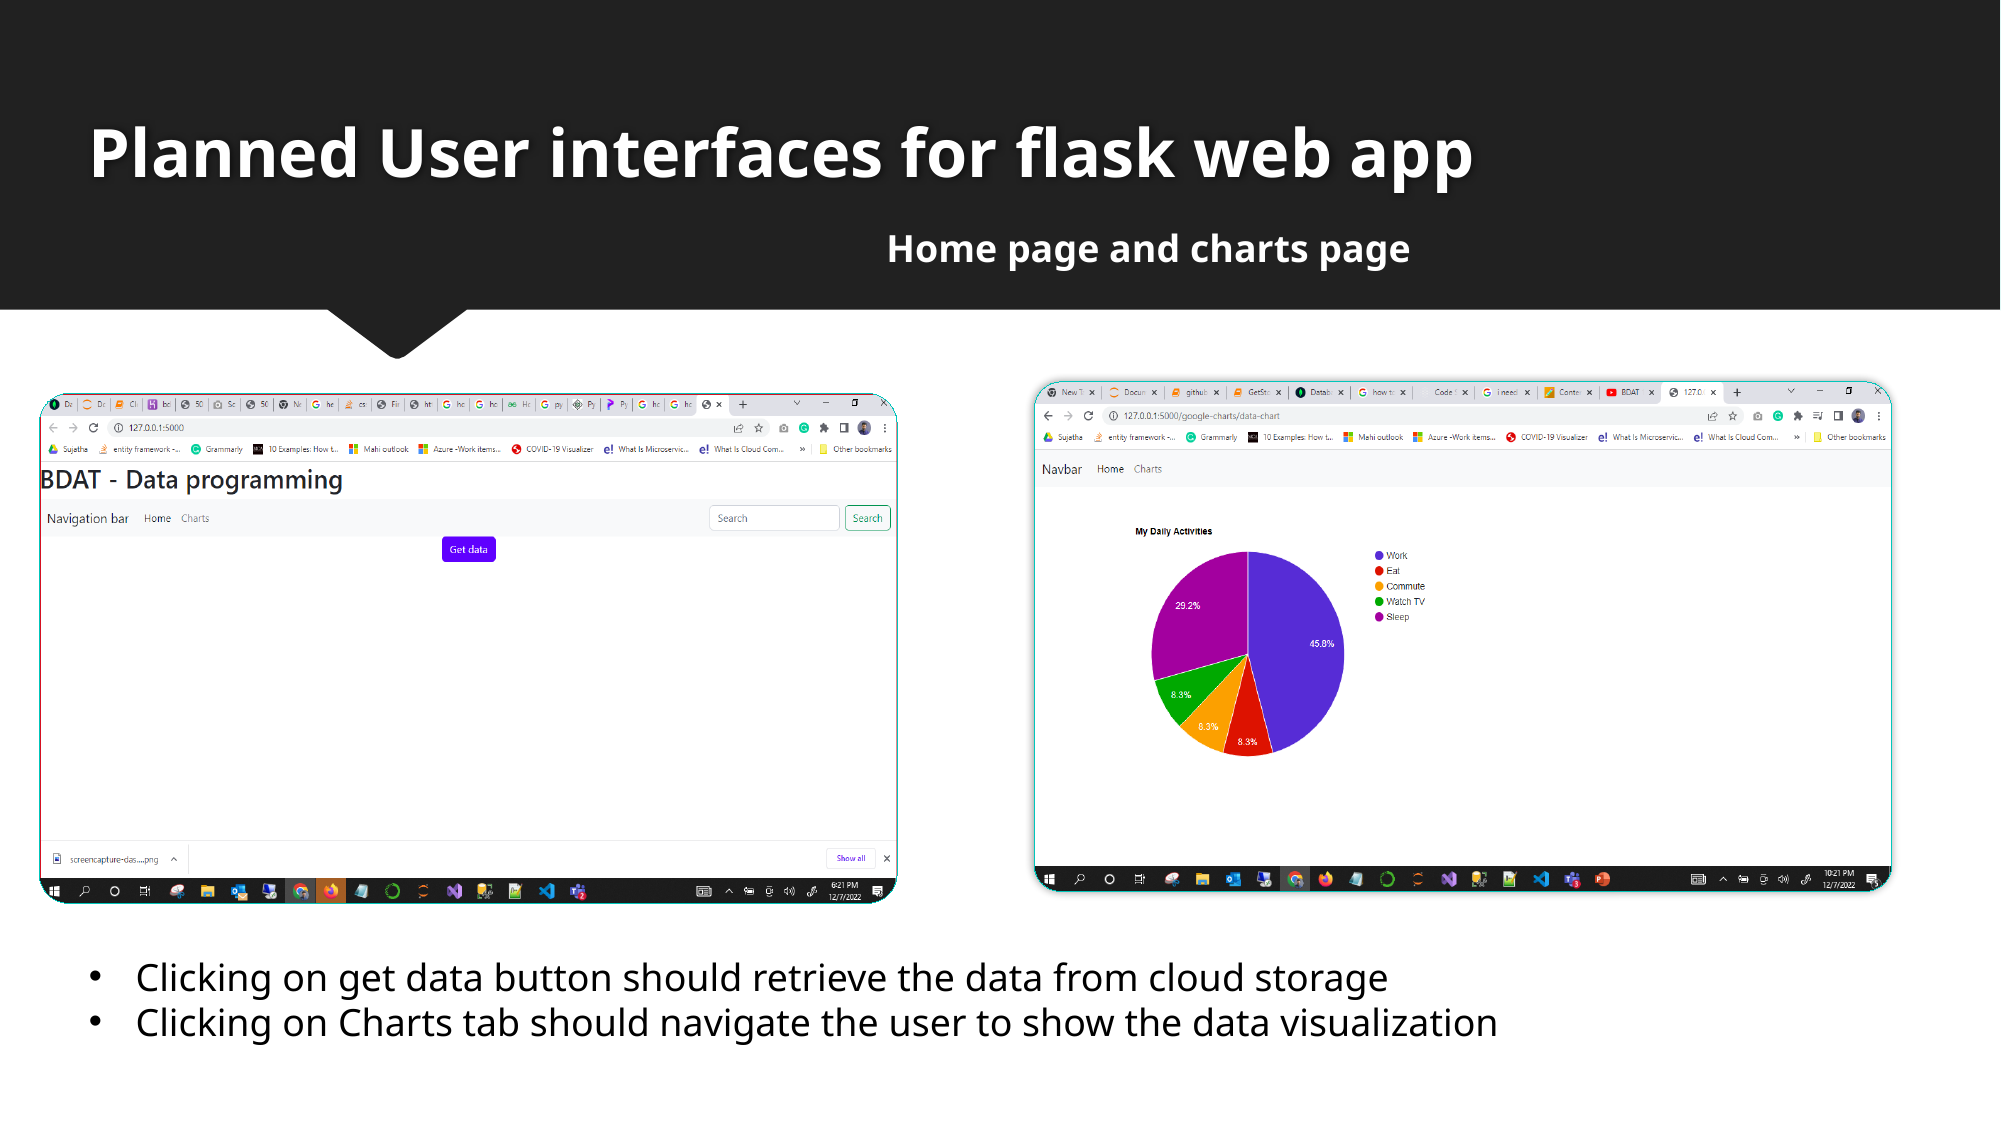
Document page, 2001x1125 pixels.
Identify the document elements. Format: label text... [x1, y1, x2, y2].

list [1033, 381, 1893, 892]
text_box [0, 311, 2000, 1125]
title Planned User interfaces for flask web app [74, 64, 1926, 199]
text_box [0, 0, 2000, 360]
text_box Clicking on get data button should retrieve the data from cloud storage Clicking on Charts tab should navigate the user to show the data visualization [74, 946, 1892, 1051]
picture [39, 393, 898, 904]
text_box Home page and charts page [871, 218, 1463, 278]
